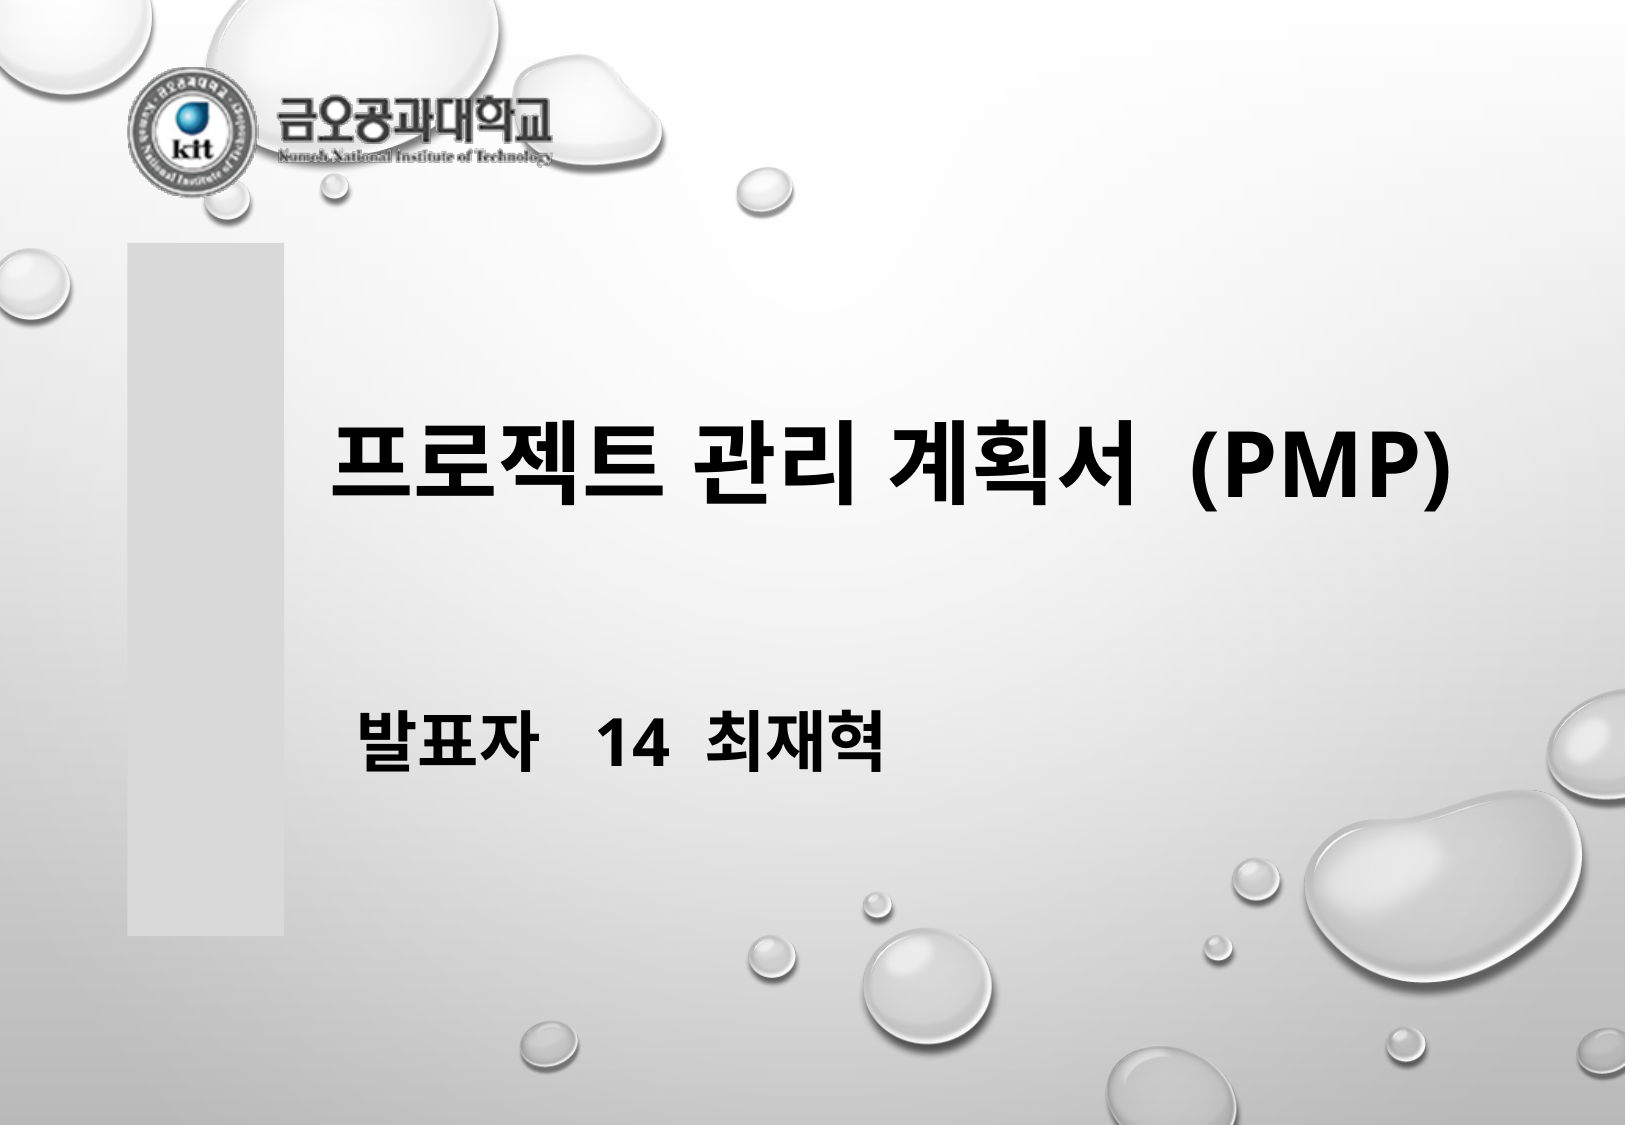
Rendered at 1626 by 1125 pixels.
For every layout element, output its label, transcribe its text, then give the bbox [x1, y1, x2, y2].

title 프로젝트 관리 계획서 (PMP) [314, 242, 1579, 693]
picture [0, 0, 1625, 1125]
text_box 발표자 14 최재혁 [314, 692, 1554, 936]
text_box [127, 242, 285, 936]
